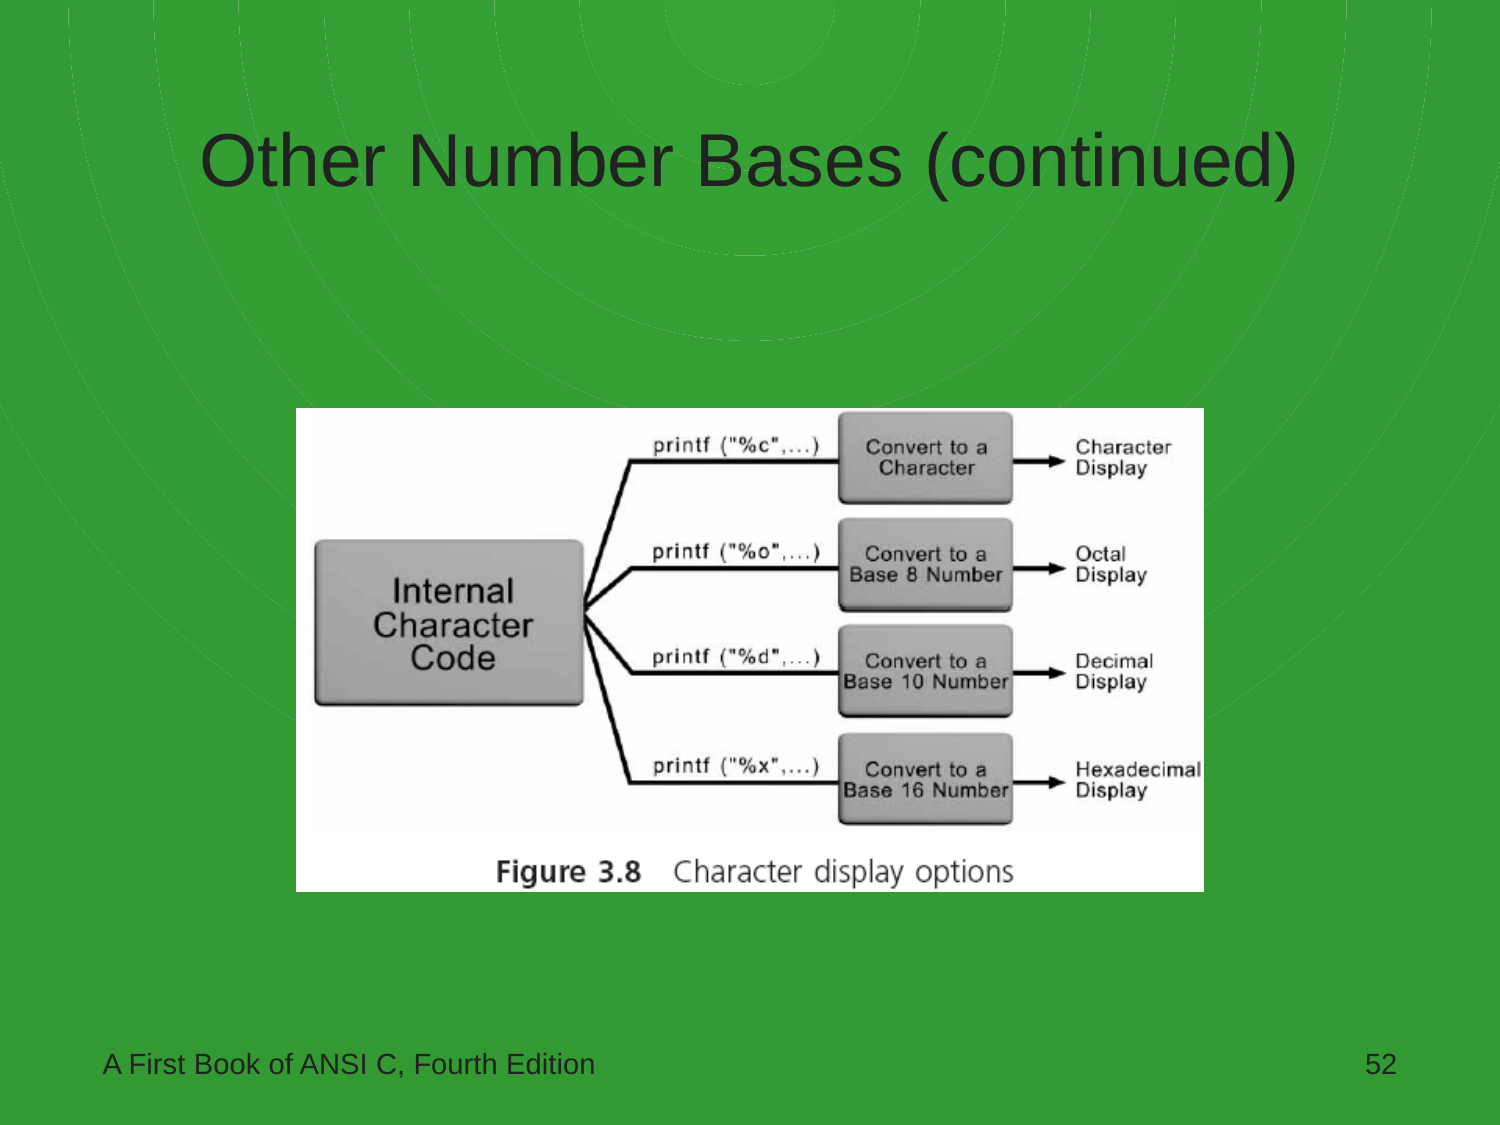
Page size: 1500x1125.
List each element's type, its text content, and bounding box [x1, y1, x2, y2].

slide_number 52 [1074, 1037, 1413, 1101]
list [295, 408, 1205, 892]
title Other Number Bases (continued) [87, 62, 1413, 250]
footer A First Book of ANSI C, Fourth Edition [87, 1037, 1051, 1101]
